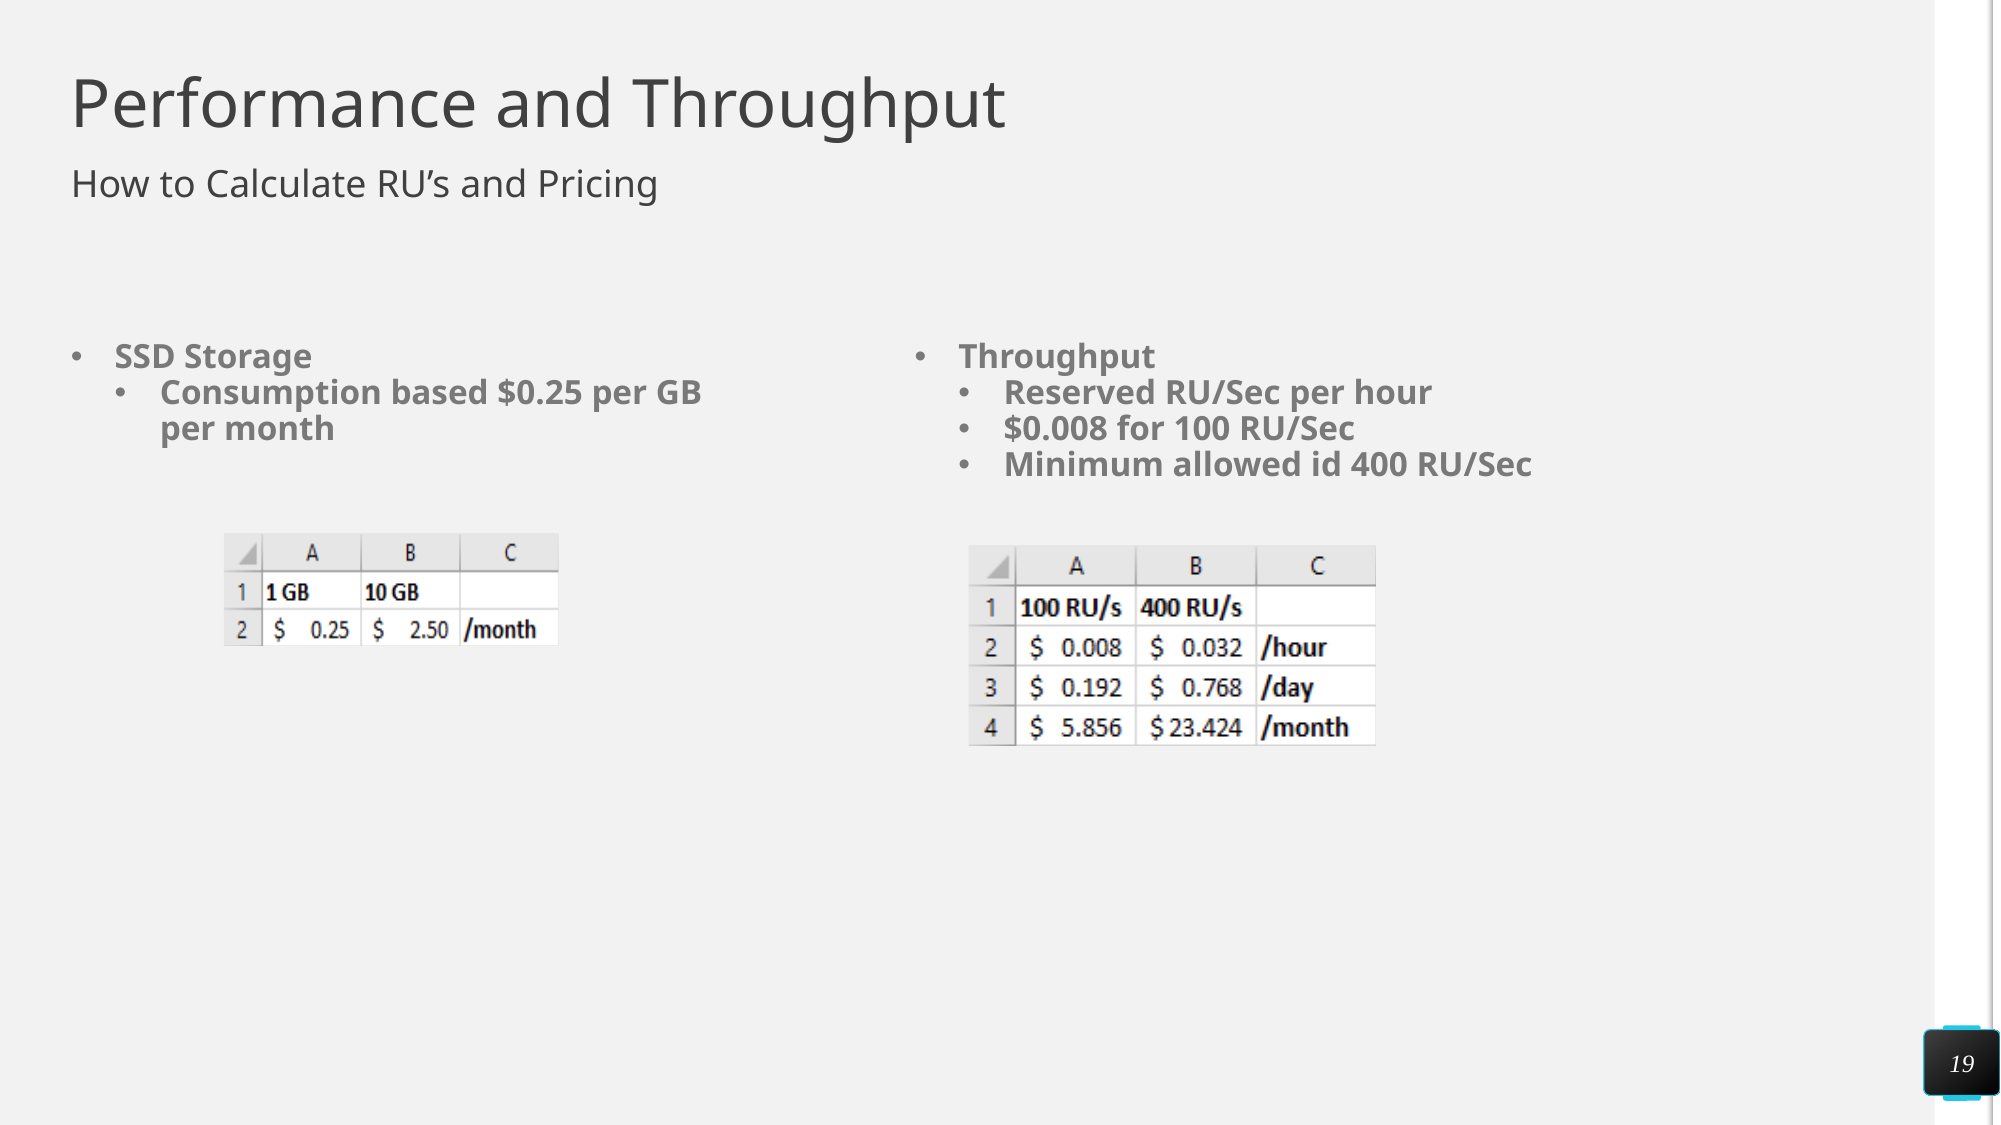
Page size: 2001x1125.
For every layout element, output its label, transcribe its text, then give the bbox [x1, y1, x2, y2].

picture [968, 545, 1376, 746]
title Performance and Throughput [70, 70, 1930, 142]
picture [223, 533, 559, 646]
list How to Calculate RU’s and Pricing [70, 165, 1931, 225]
text_box SSD Storage Consumption based $0.25 per GB per month [70, 340, 728, 785]
text_box Throughput Reserved RU/Sec per hour $0.008 for 100 RU/Sec Minimum allowed id 400 RU/Sec [914, 340, 1571, 785]
slide_number 19 [1923, 1029, 2000, 1096]
